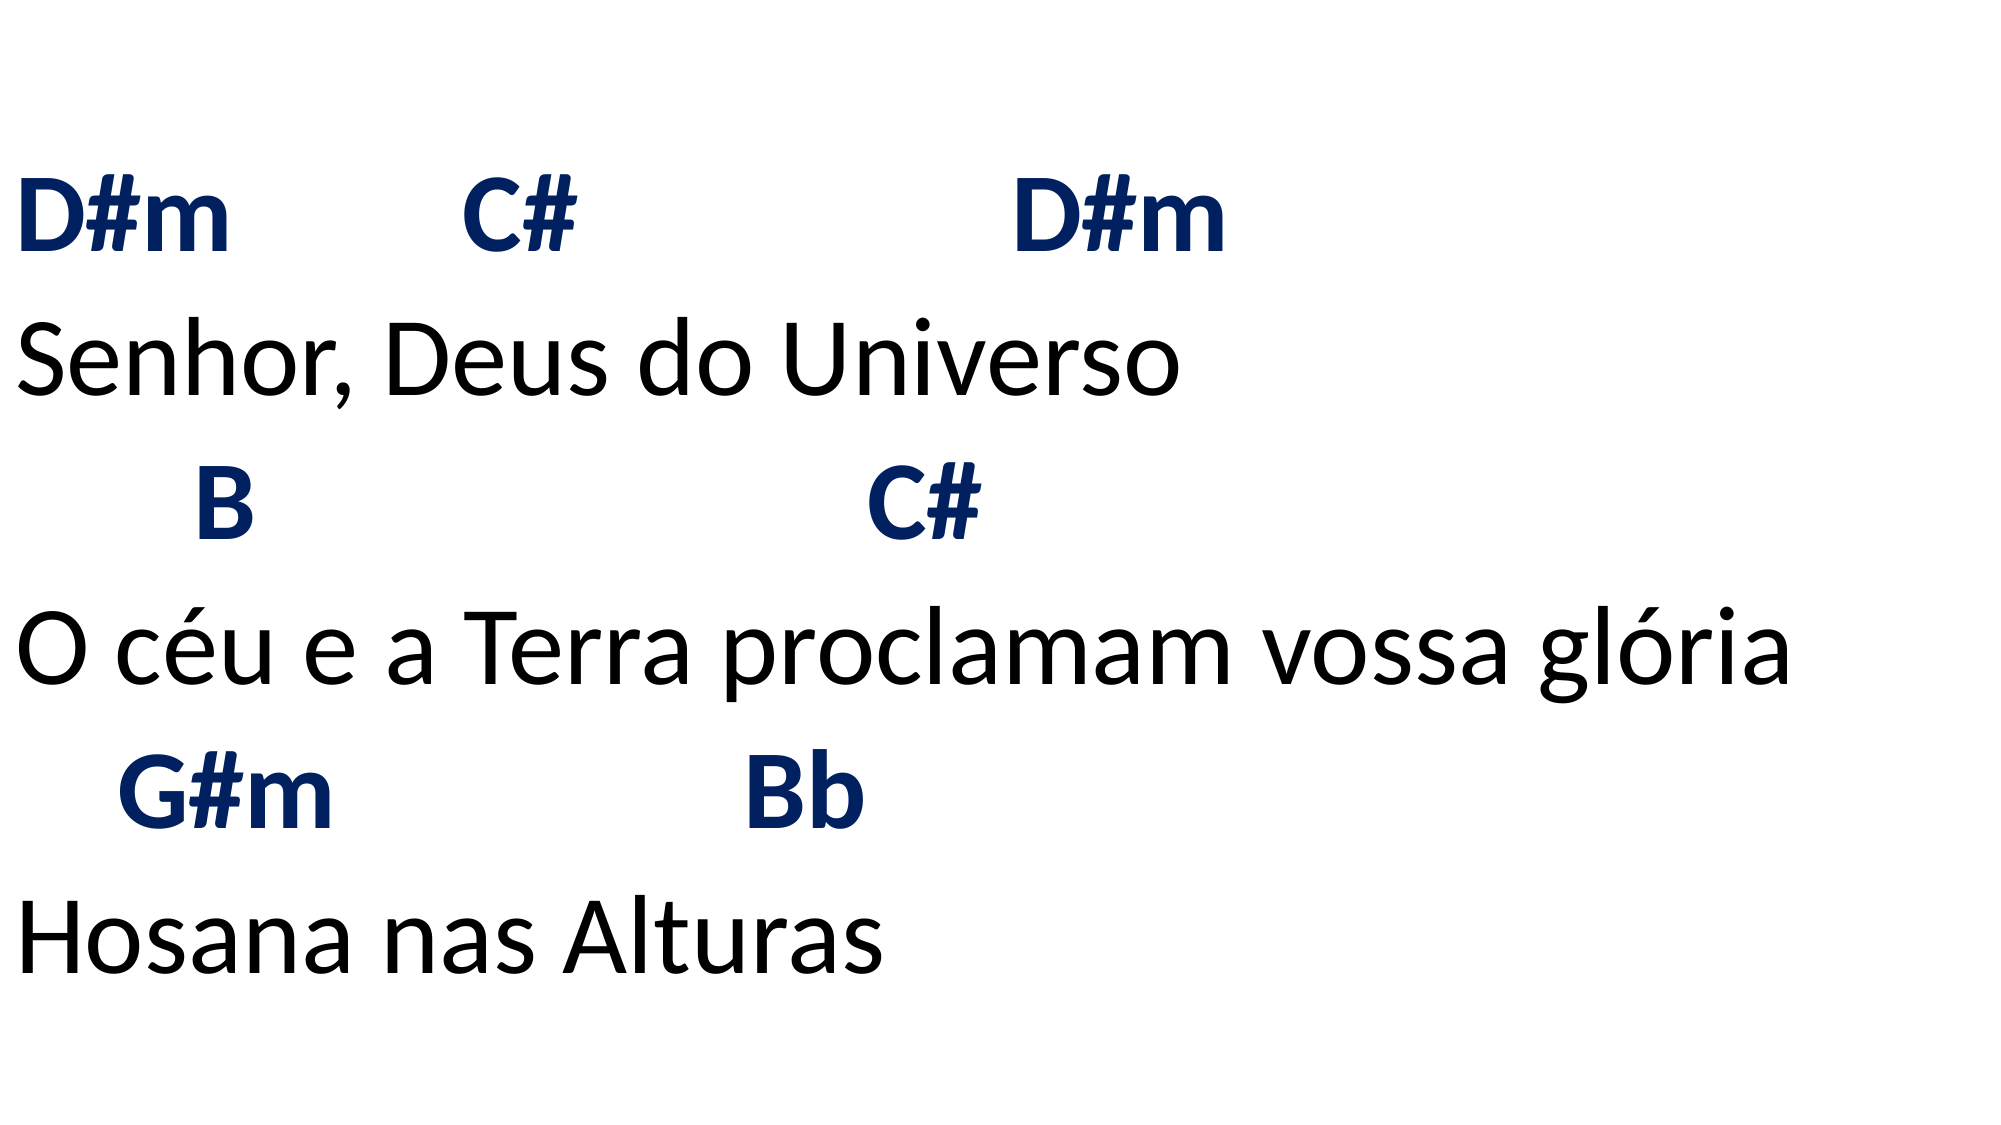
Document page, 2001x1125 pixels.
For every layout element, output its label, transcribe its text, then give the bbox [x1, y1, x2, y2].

title D#m C# D#m Senhor, Deus do Universo B C# O céu e a Terra proclamam vossa glória G#m Bb Hosana nas Alturas [0, 0, 2000, 1125]
